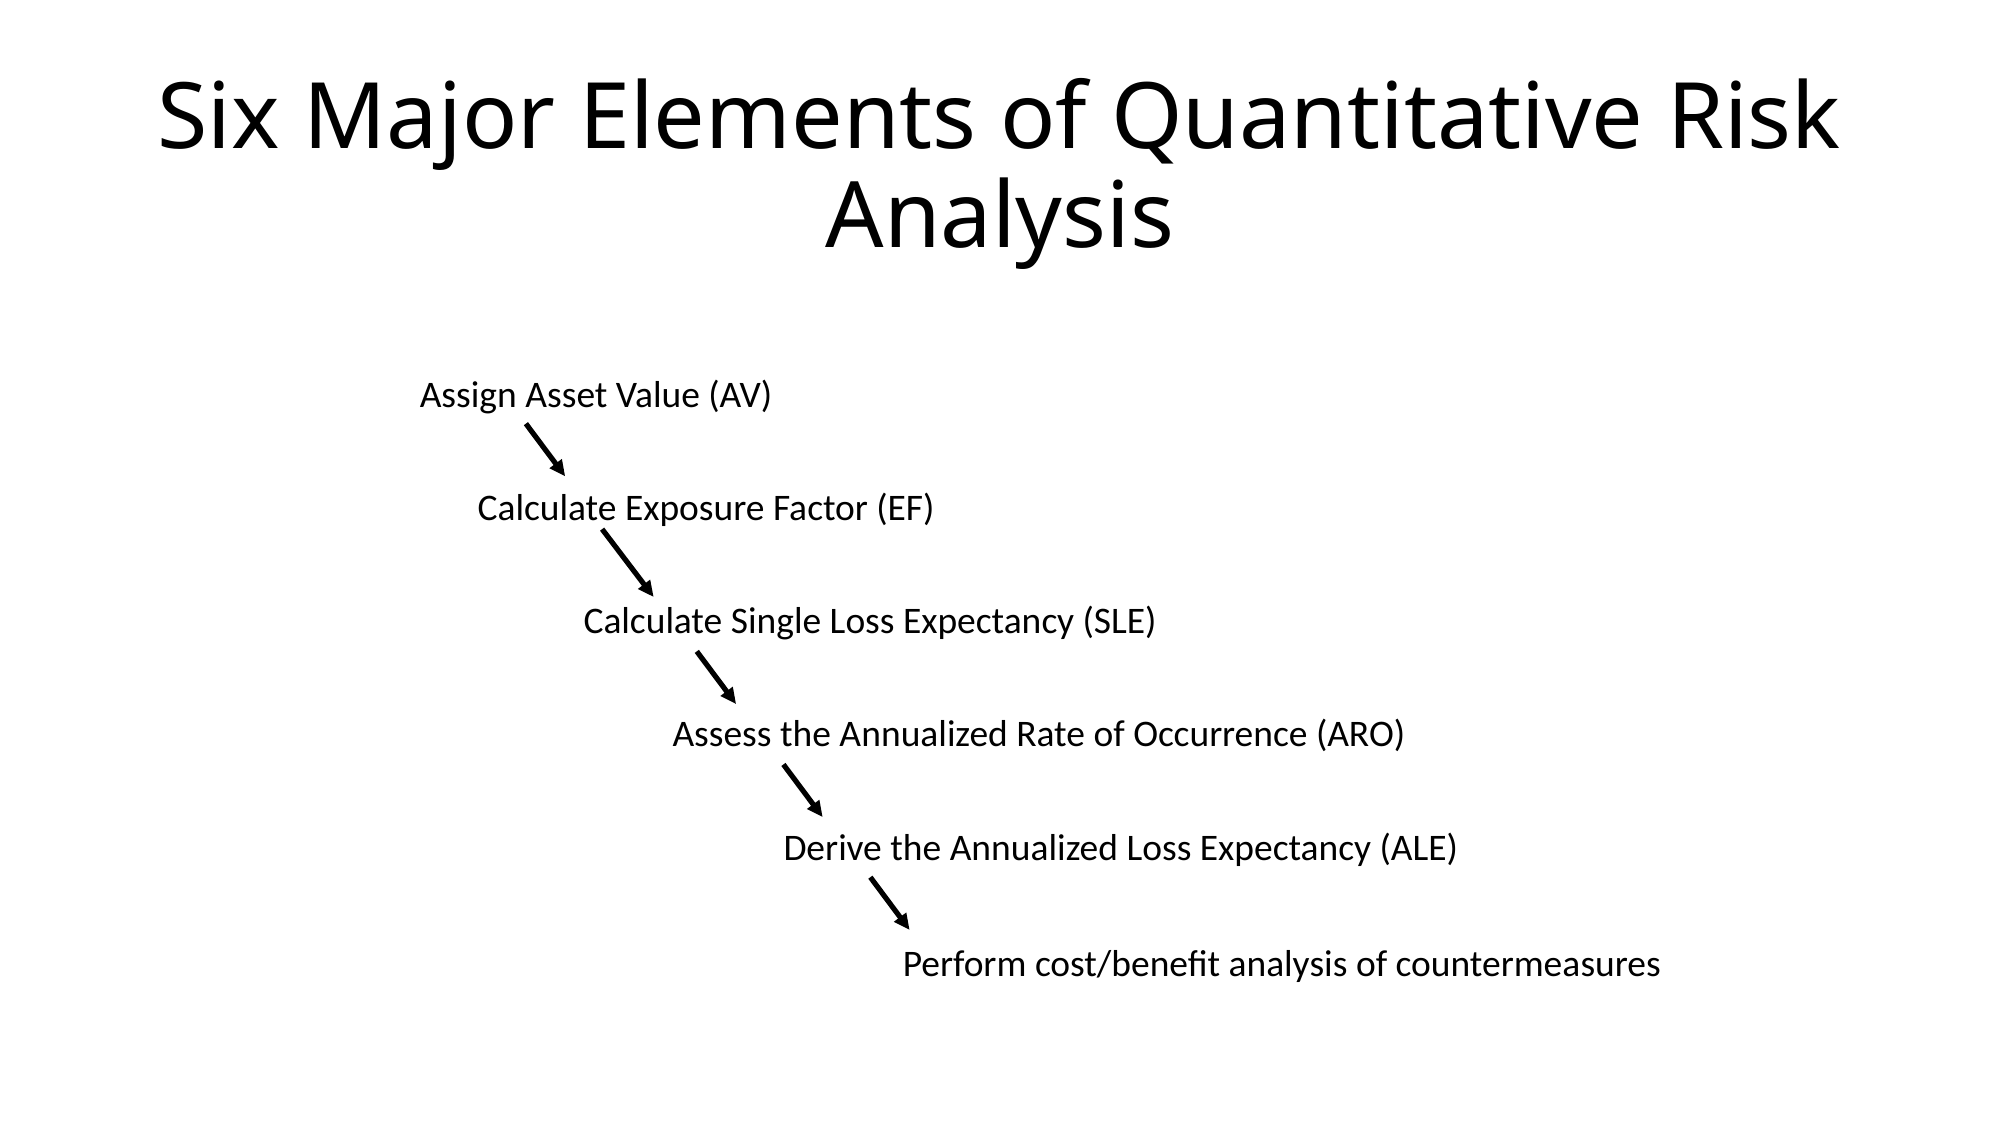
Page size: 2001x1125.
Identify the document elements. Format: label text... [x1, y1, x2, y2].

text_box Assign Asset Value (AV) [405, 363, 788, 423]
text_box Perform cost/benefit analysis of countermeasures [888, 931, 1677, 991]
text_box Calculate Single Loss Expectancy (SLE) [568, 589, 1172, 649]
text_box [525, 423, 565, 477]
title Six Major Elements of Quantitative Risk Analysis [137, 59, 1863, 278]
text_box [696, 651, 736, 704]
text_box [783, 764, 823, 817]
text_box Calculate Exposure Factor (EF) [462, 476, 950, 536]
text_box Derive the Annualized Loss Expectancy (ALE) [768, 815, 1474, 875]
text_box Assess the Annualized Rate of Occurrence (ARO) [657, 702, 1421, 762]
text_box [602, 529, 654, 597]
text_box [870, 877, 910, 930]
